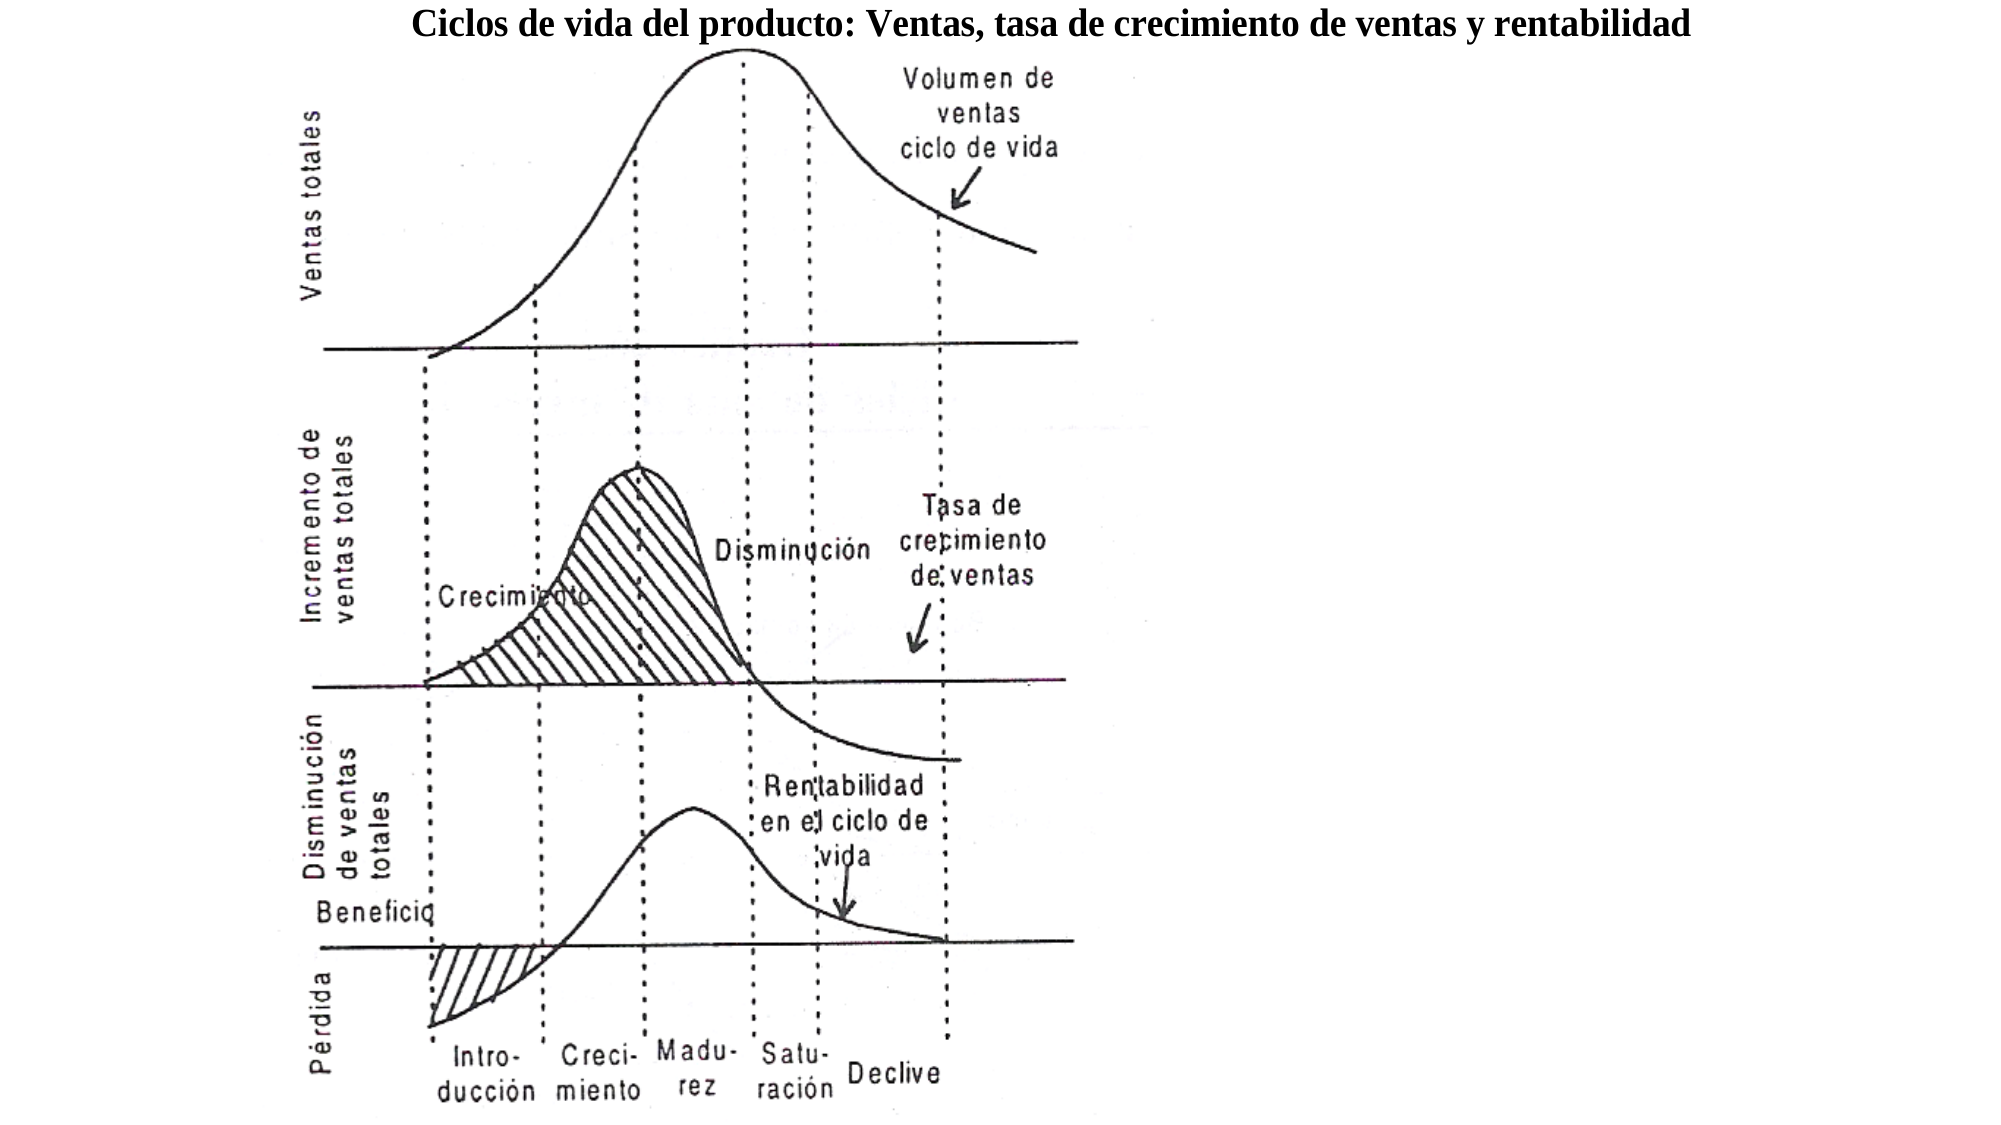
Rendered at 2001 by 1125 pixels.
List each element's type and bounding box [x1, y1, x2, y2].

picture [249, 0, 1750, 1125]
